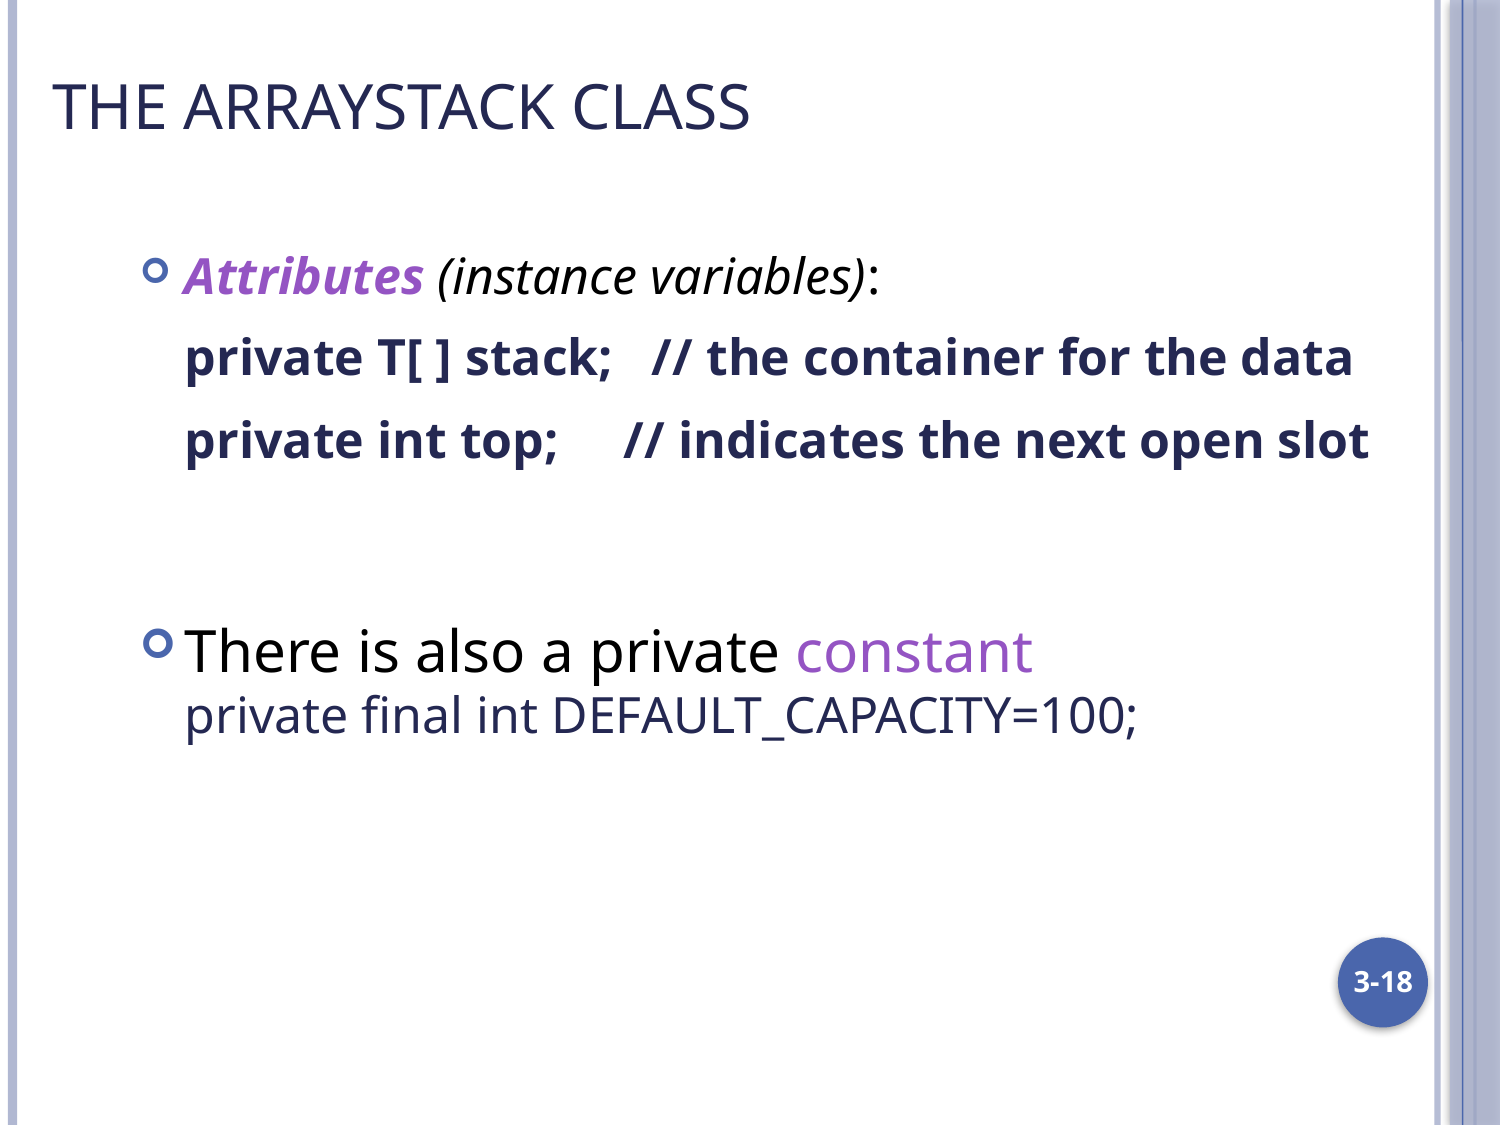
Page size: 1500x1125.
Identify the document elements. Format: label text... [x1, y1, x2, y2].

list Attributes (instance variables): private T[ ] stack; // the container for the data private int top; // indicates the next open slot There is also a private constant private final int DEFAULT_CAPACITY=100; [125, 237, 1463, 1038]
title The ArrayStack Class [37, 0, 1263, 150]
text_box [1162, 1024, 1475, 1100]
